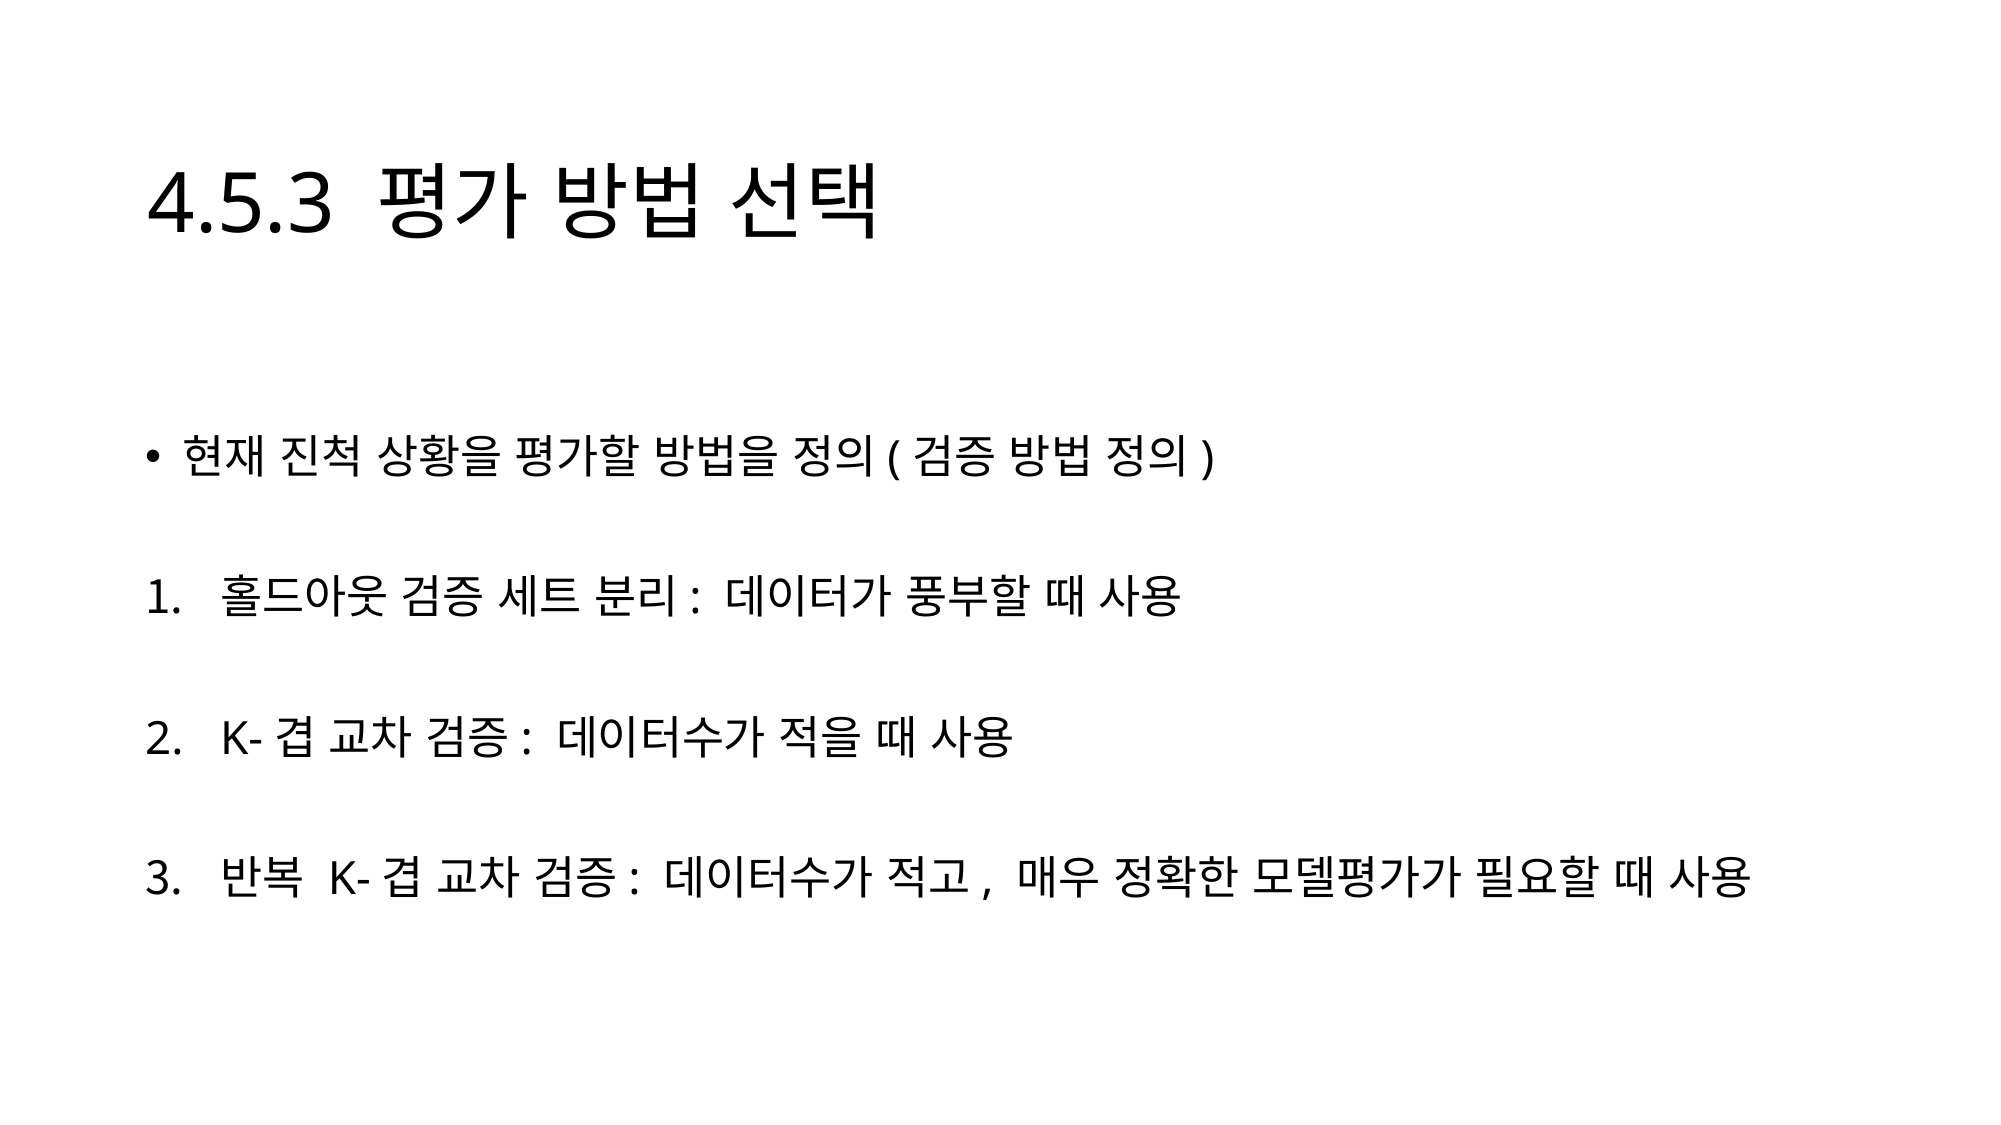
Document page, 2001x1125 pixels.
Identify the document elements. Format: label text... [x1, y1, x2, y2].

list 현재 진척 상황을 평가할 방법을 정의(검증 방법 정의) 홀드아웃 검증 세트 분리: 데이터가 풍부할 때 사용 K-겹 교차 검증: 데이터수가 적을 때 사용 반복 K-겹 교차 검증: 데이터수가 적고, 매우 정확한 모델평가가 필요할 때 사용 [130, 426, 1875, 990]
title 4.5.3 평가 방법 선택 [132, 63, 1648, 259]
